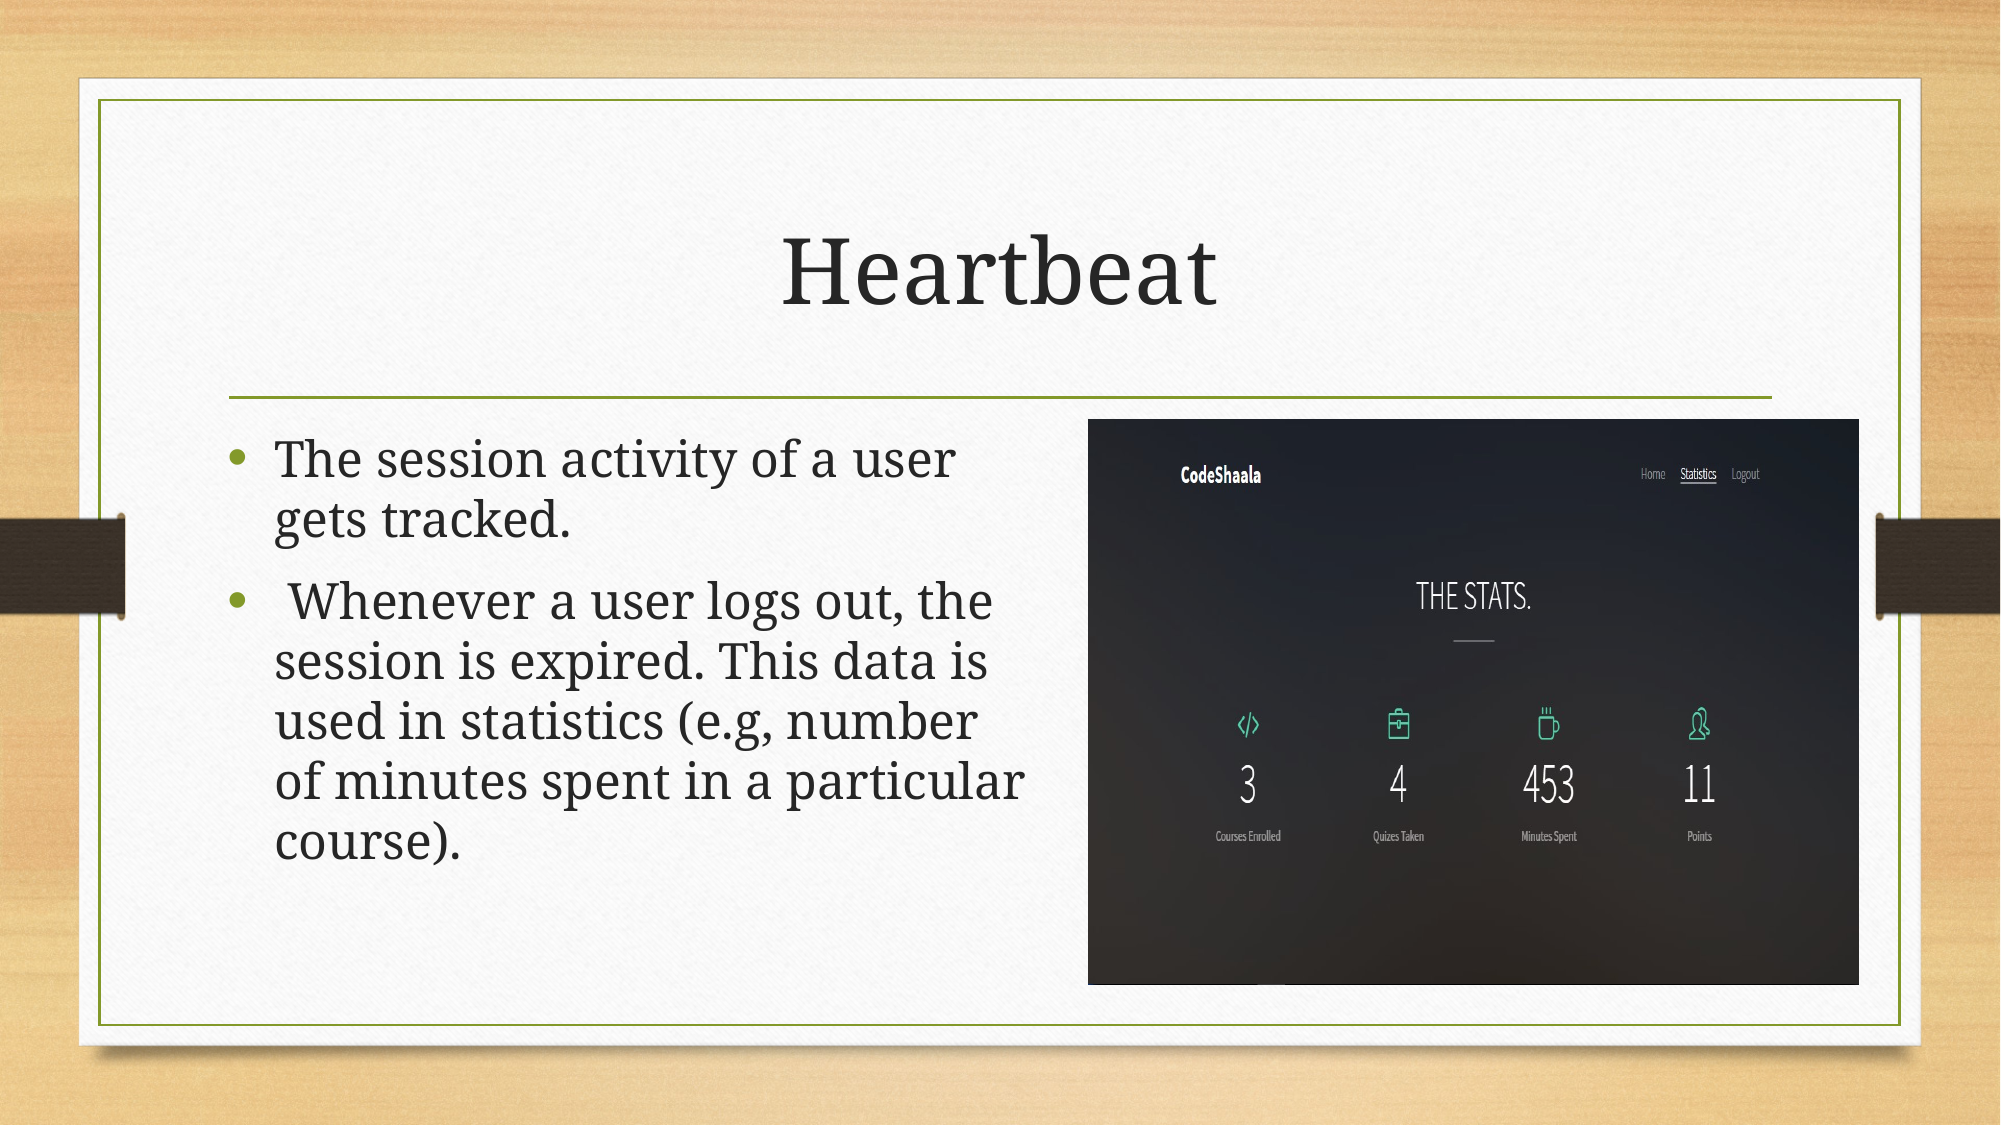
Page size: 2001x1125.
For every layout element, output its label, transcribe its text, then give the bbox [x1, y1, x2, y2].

title Heartbeat [212, 161, 1788, 375]
picture [0, 0, 2001, 1125]
list The session activity of a user gets tracked. Whenever a user logs out, the session is expired. This data is used in statistics (e.g, number of minutes spent in a particular course). [212, 419, 1047, 964]
